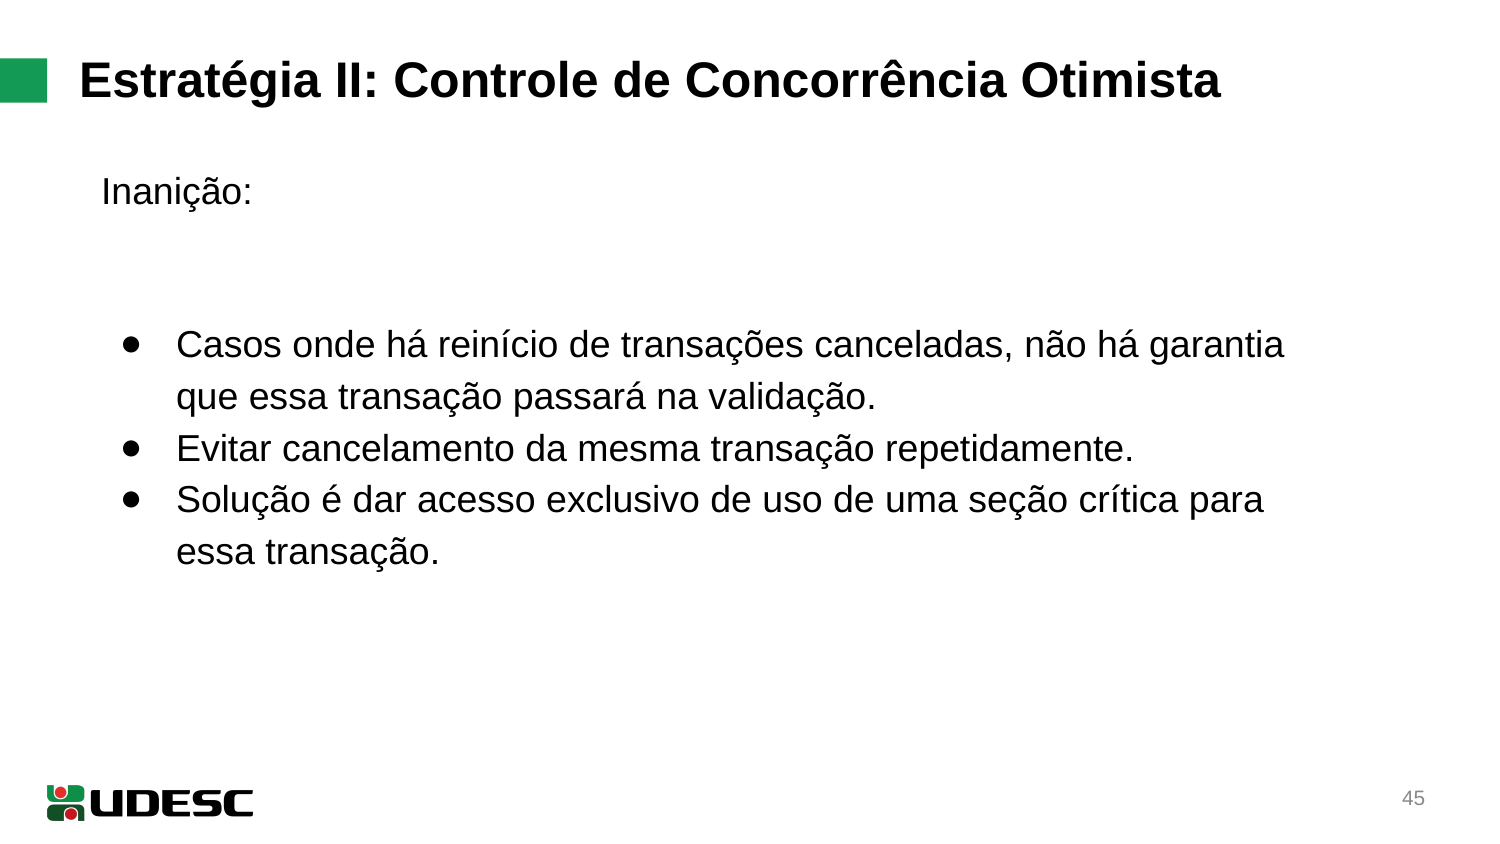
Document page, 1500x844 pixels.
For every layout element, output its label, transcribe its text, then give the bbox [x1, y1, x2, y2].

text_box [0, 58, 48, 103]
list Inanição: Casos onde há reinício de transações canceladas, não há garantia que essa transação passará na validação. Evitar cancelamento da mesma transação repetidamente. Solução é dar acesso exclusivo de uso de uma seção crítica para essa transação. [101, 159, 1328, 635]
title Estratégia II: Controle de Concorrência Otimista [77, 45, 1425, 188]
slide_number ‹#› [1080, 784, 1425, 844]
picture [46, 784, 253, 822]
